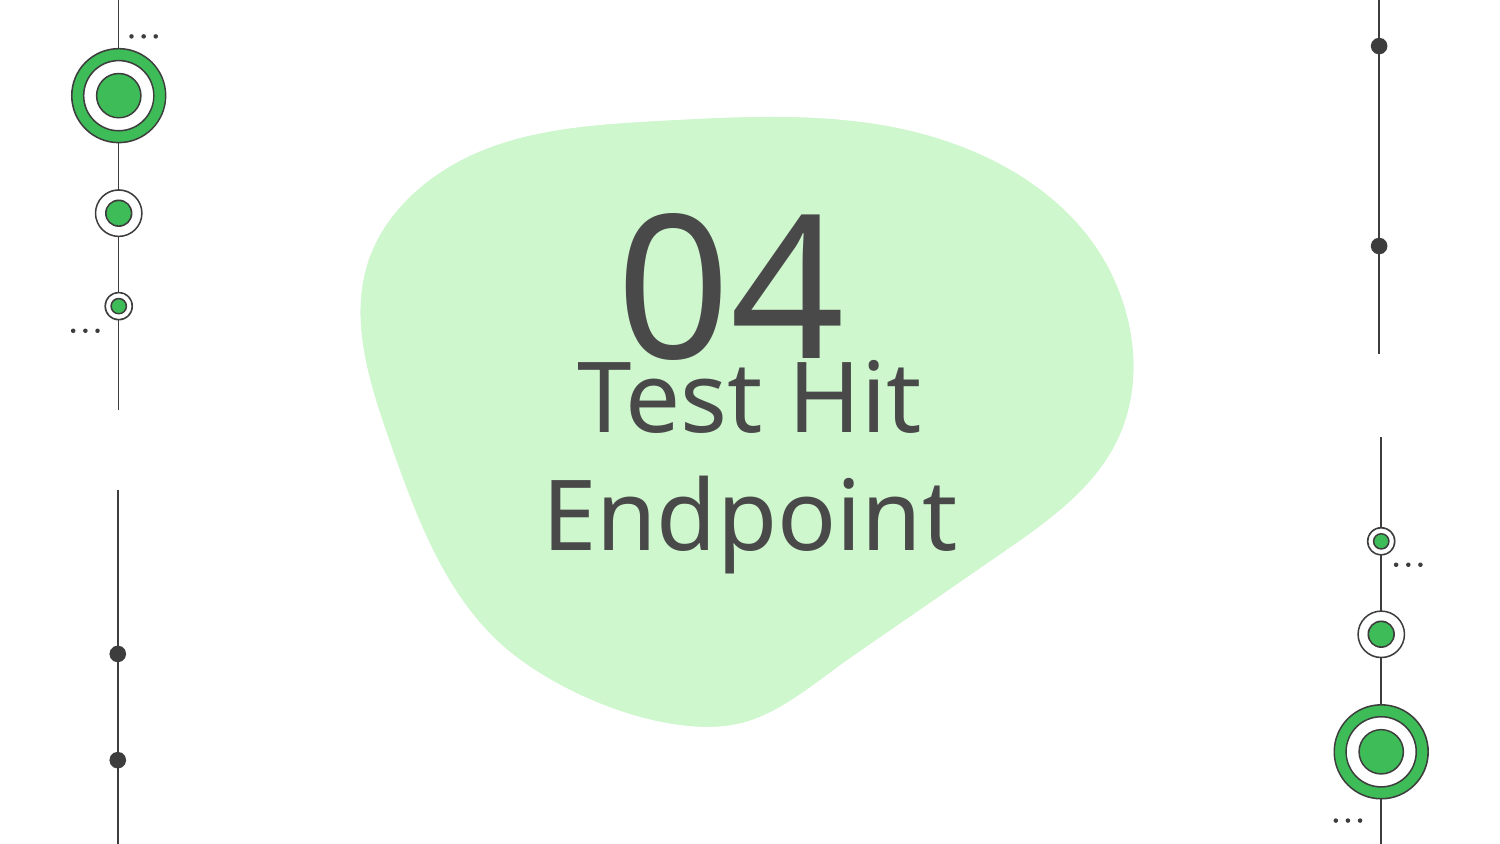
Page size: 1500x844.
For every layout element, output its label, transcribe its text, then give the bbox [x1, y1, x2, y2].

title Test Hit Endpoint [464, 386, 1036, 519]
title 04 [487, 190, 975, 366]
